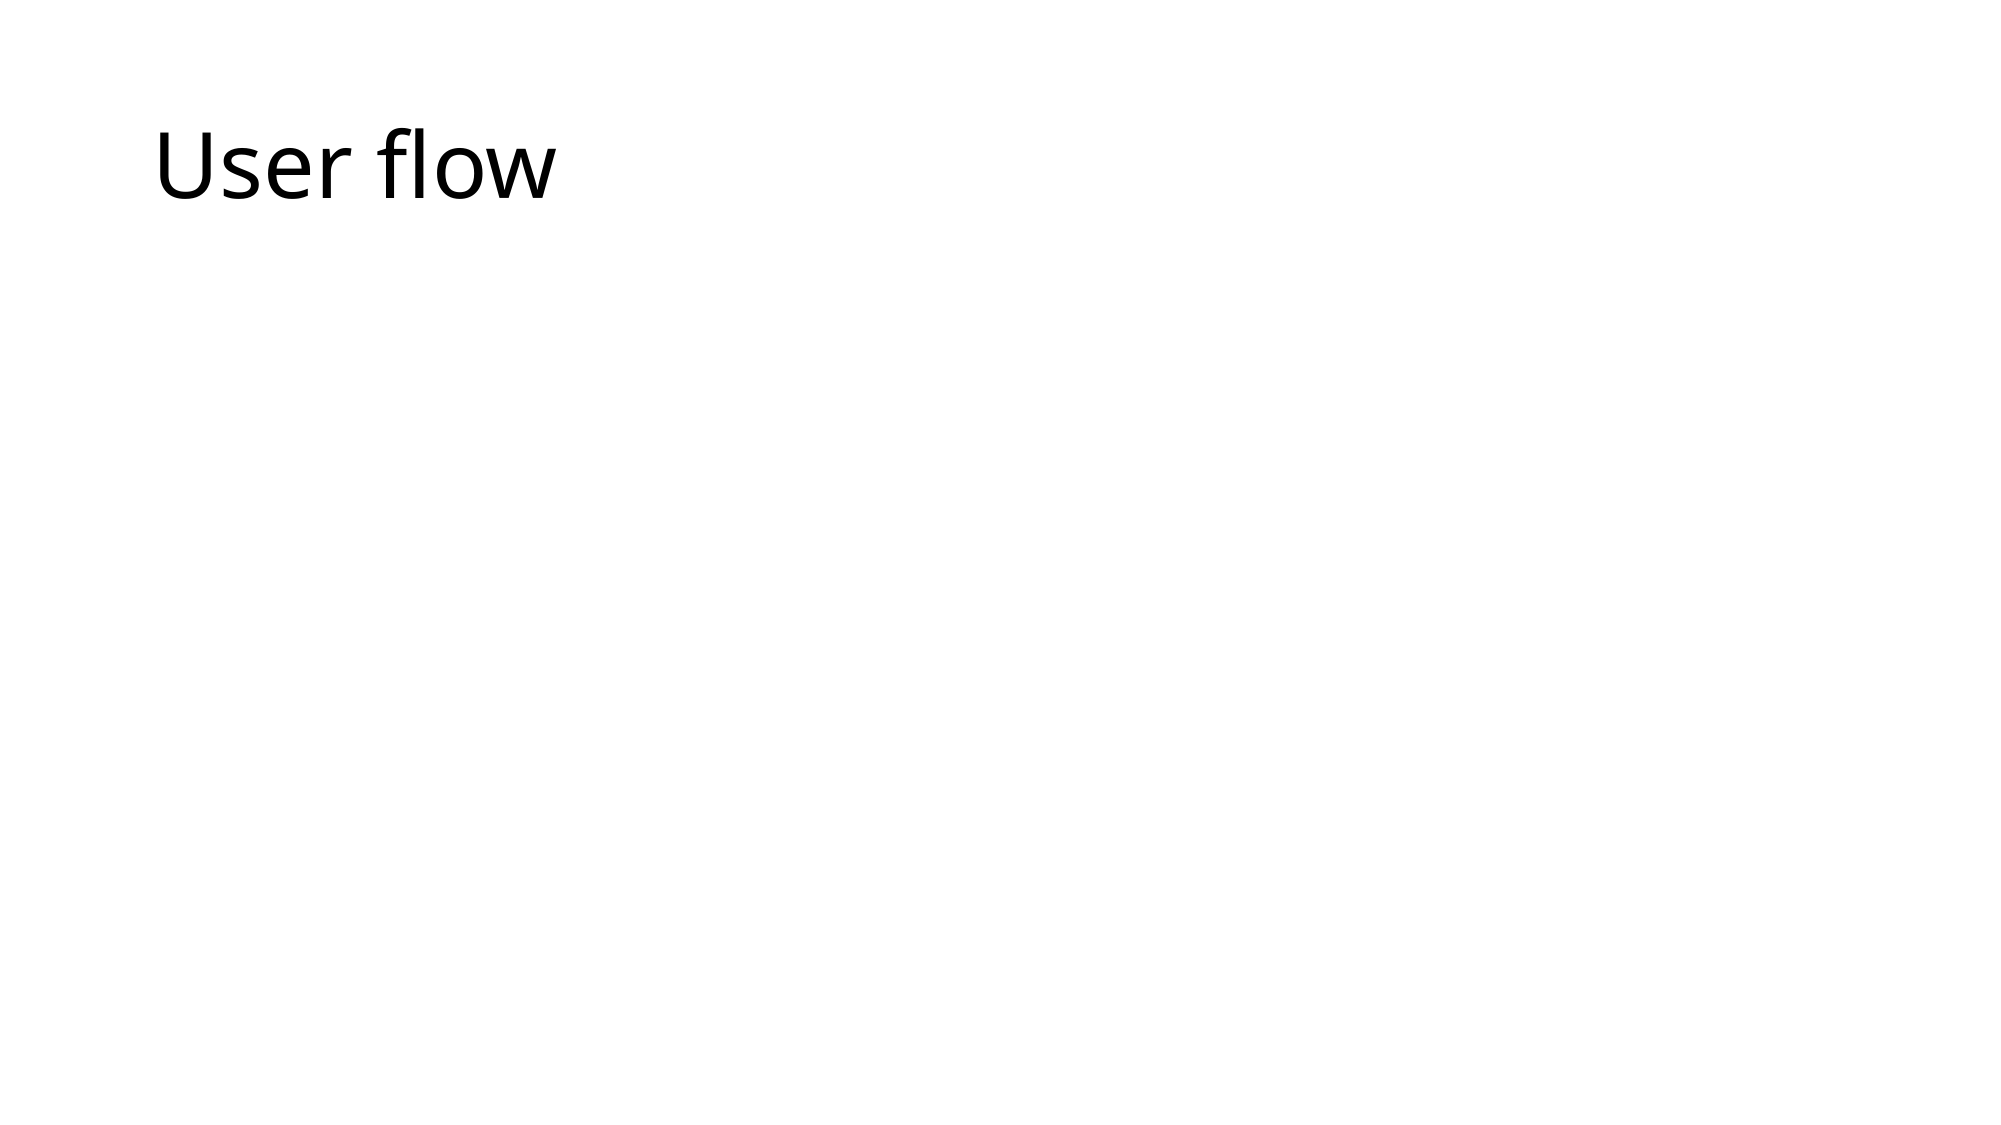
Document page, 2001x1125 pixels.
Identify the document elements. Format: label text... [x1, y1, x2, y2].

title User flow [137, 59, 1863, 278]
